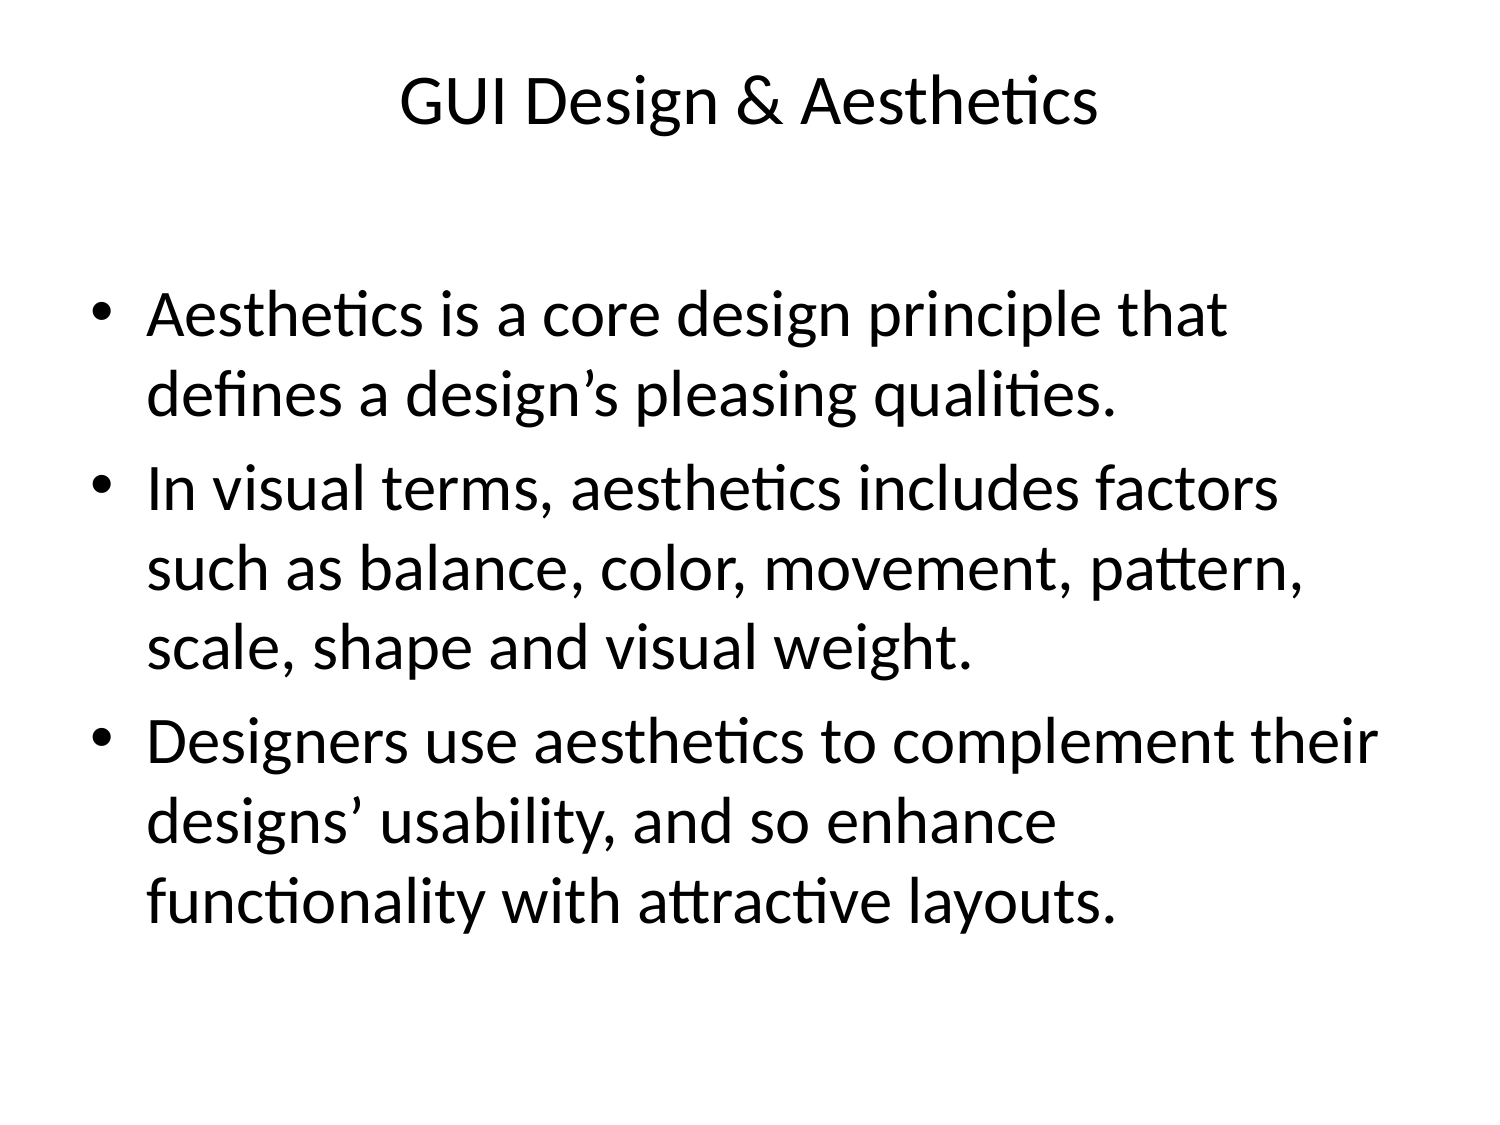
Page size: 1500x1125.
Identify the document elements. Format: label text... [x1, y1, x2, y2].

title GUI Design & Aesthetics [75, 45, 1425, 233]
list Aesthetics is a core design principle that defines a design’s pleasing qualities. In visual terms, aesthetics includes factors such as balance, color, movement, pattern, scale, shape and visual weight. Designers use aesthetics to complement their designs’ usability, and so enhance functionality with attractive layouts. [75, 262, 1425, 1005]
